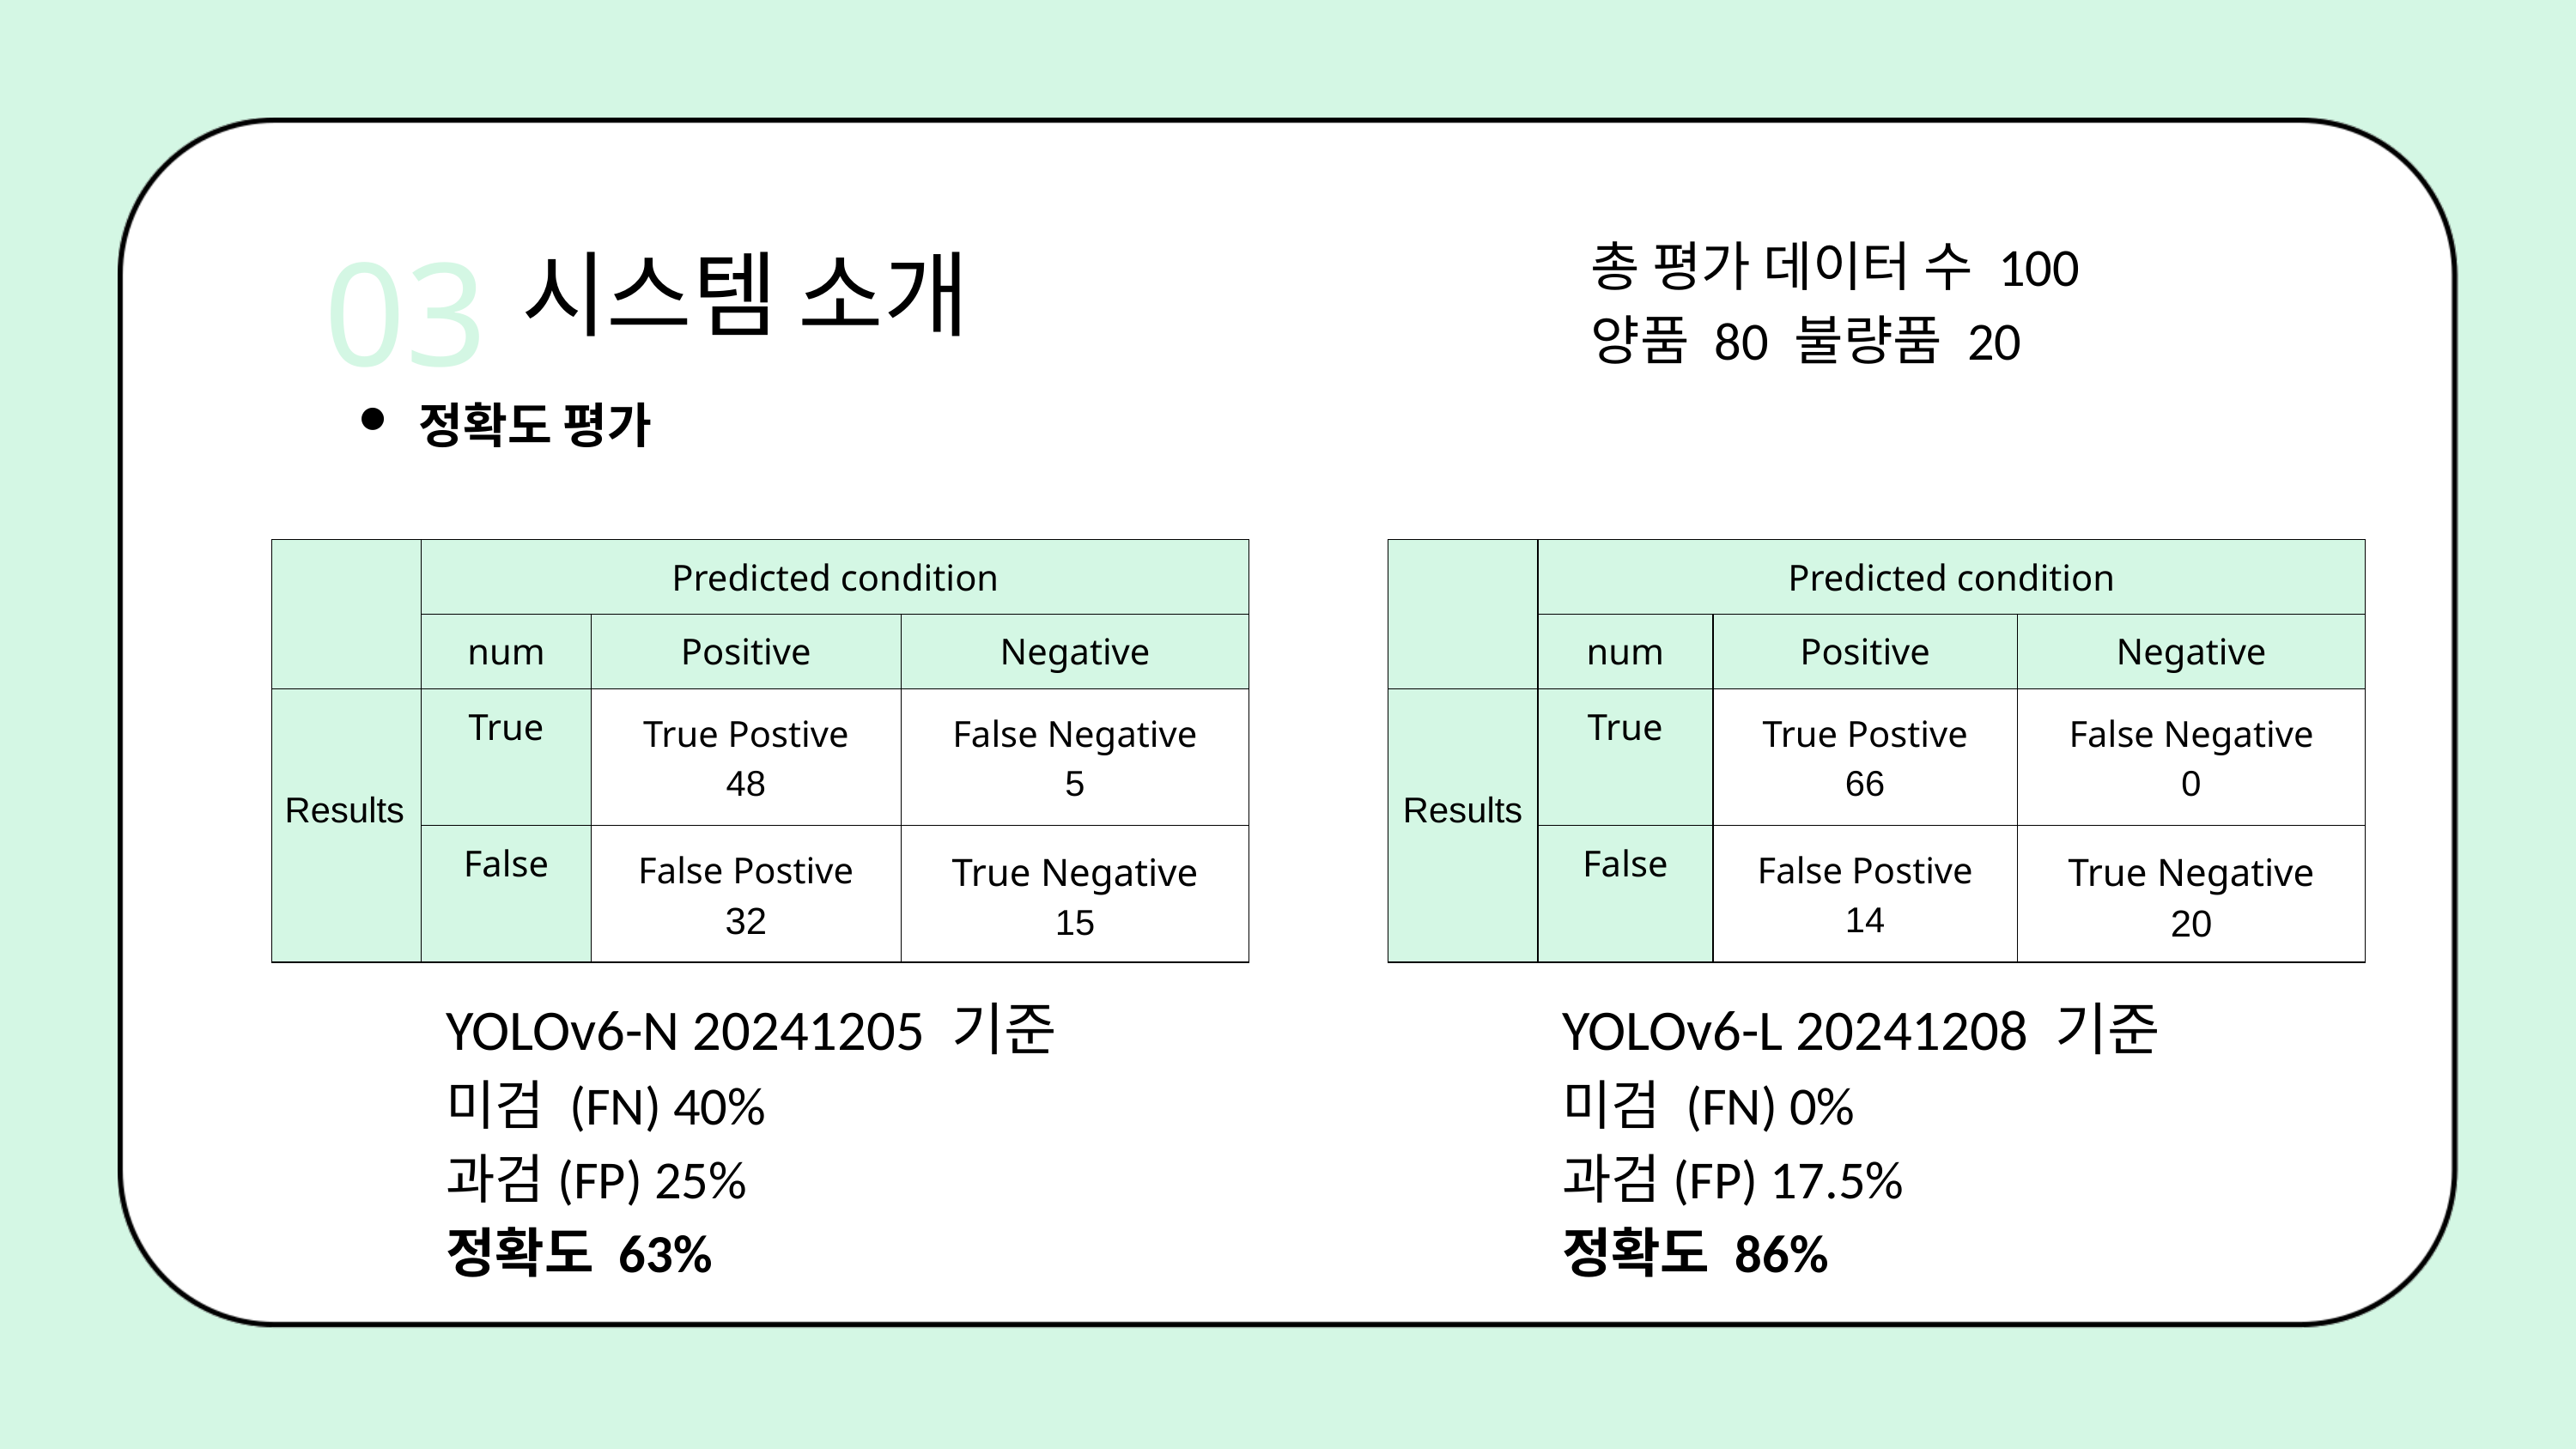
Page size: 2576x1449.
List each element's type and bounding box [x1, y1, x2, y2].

picture [118, 118, 2458, 1330]
